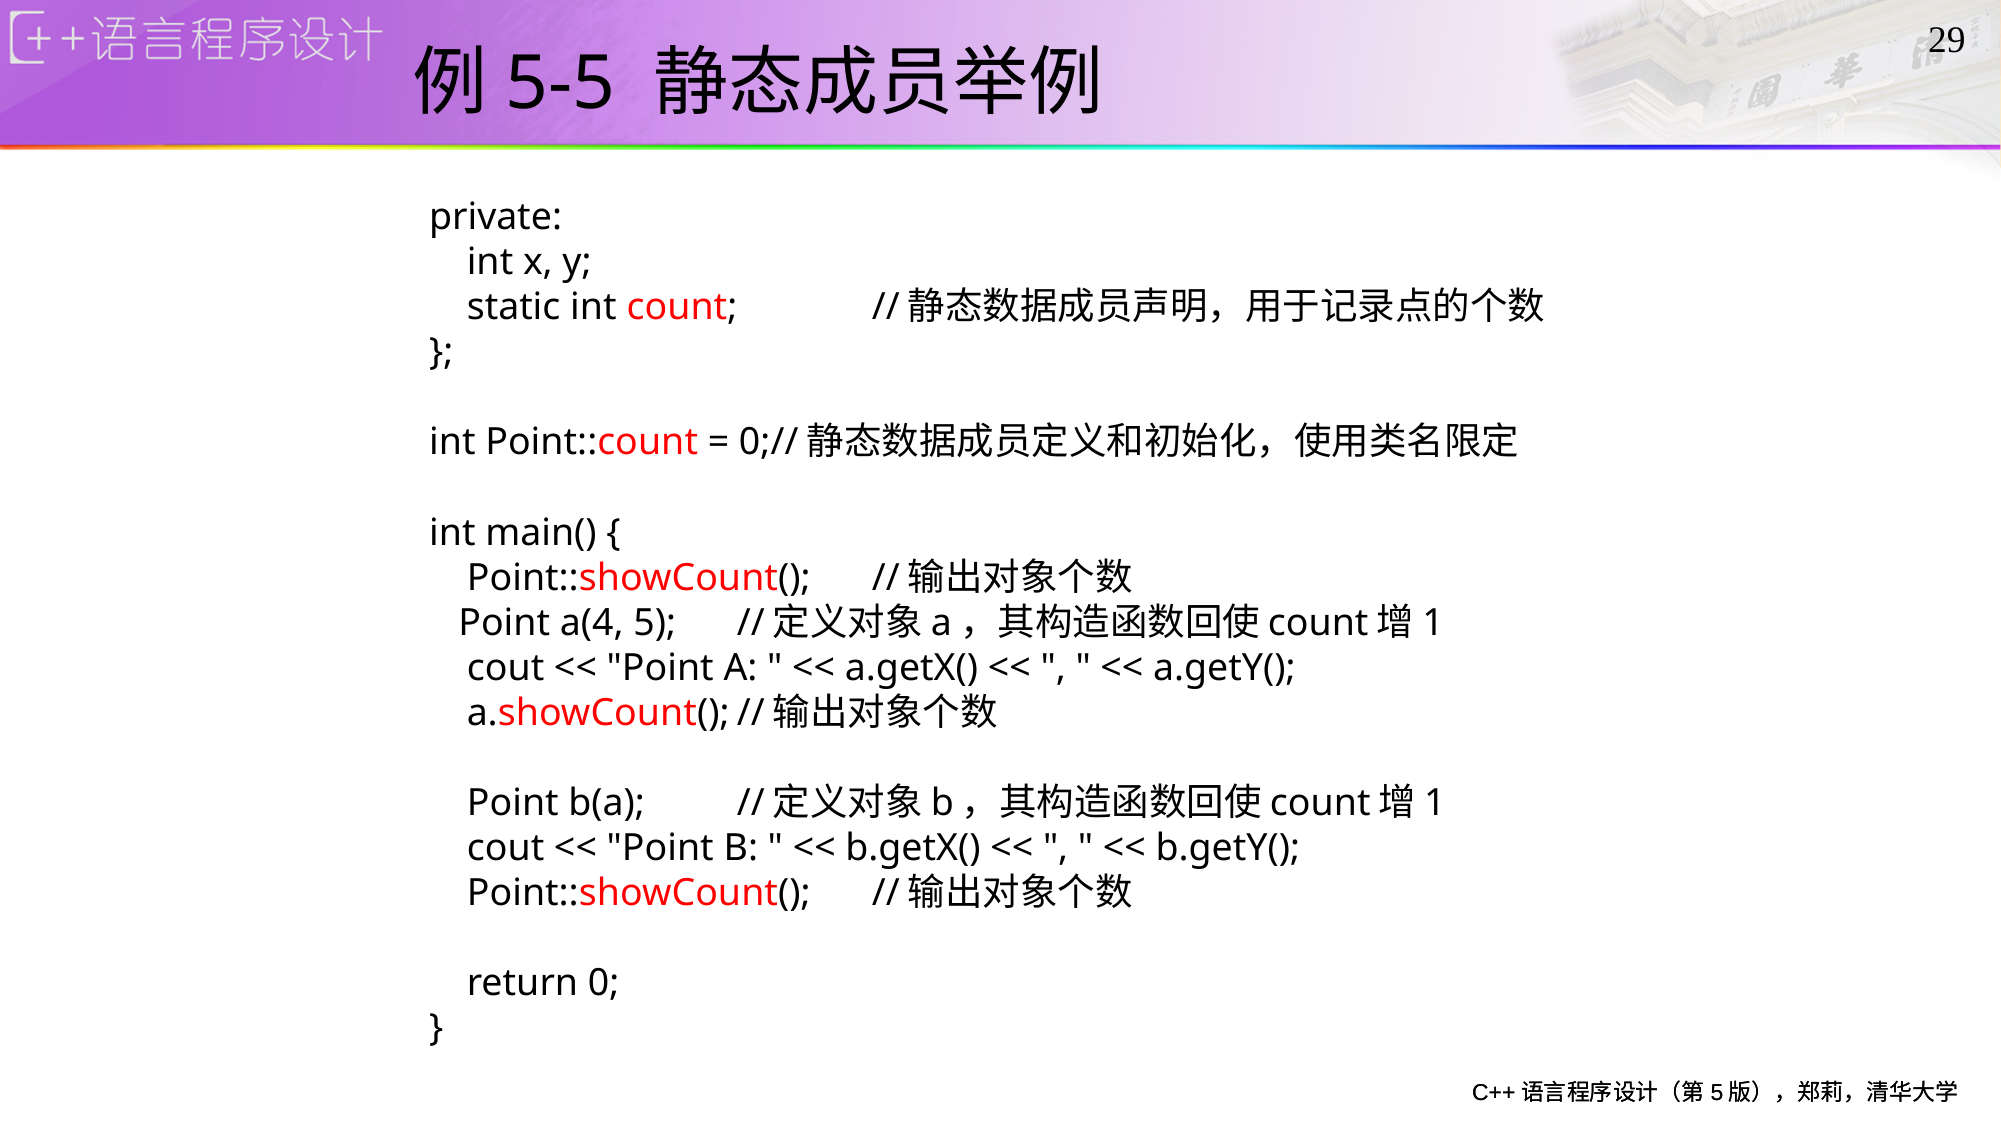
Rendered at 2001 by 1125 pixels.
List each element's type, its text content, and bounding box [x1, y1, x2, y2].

title 例5-5 静态成员举例 [397, 68, 1887, 149]
picture [0, 0, 2001, 1125]
slide_number 29 [1530, 7, 1981, 68]
list private: int x, y; static int count; //静态数据成员声明，用于记录点的个数 }; int Point::count = 0;//静态数据成员定义和初始化，使用类名限定 int main() { Point::showCount(); //输出对象个数 Point a(4, 5); //定义对象a，其构造函数回使count增1 cout << "Point A: " << a.getX() << ", " << a.getY(); a.showCount(); //输出对象个数 Point b(a); //定义对象b，其构造函数回使count增1 cout << "Point B: " << b.getX() << ", " << b.getY(); Point::showCount(); //输出对象个数 return 0; } [397, 184, 1887, 1059]
text_box [211, 0, 1791, 144]
